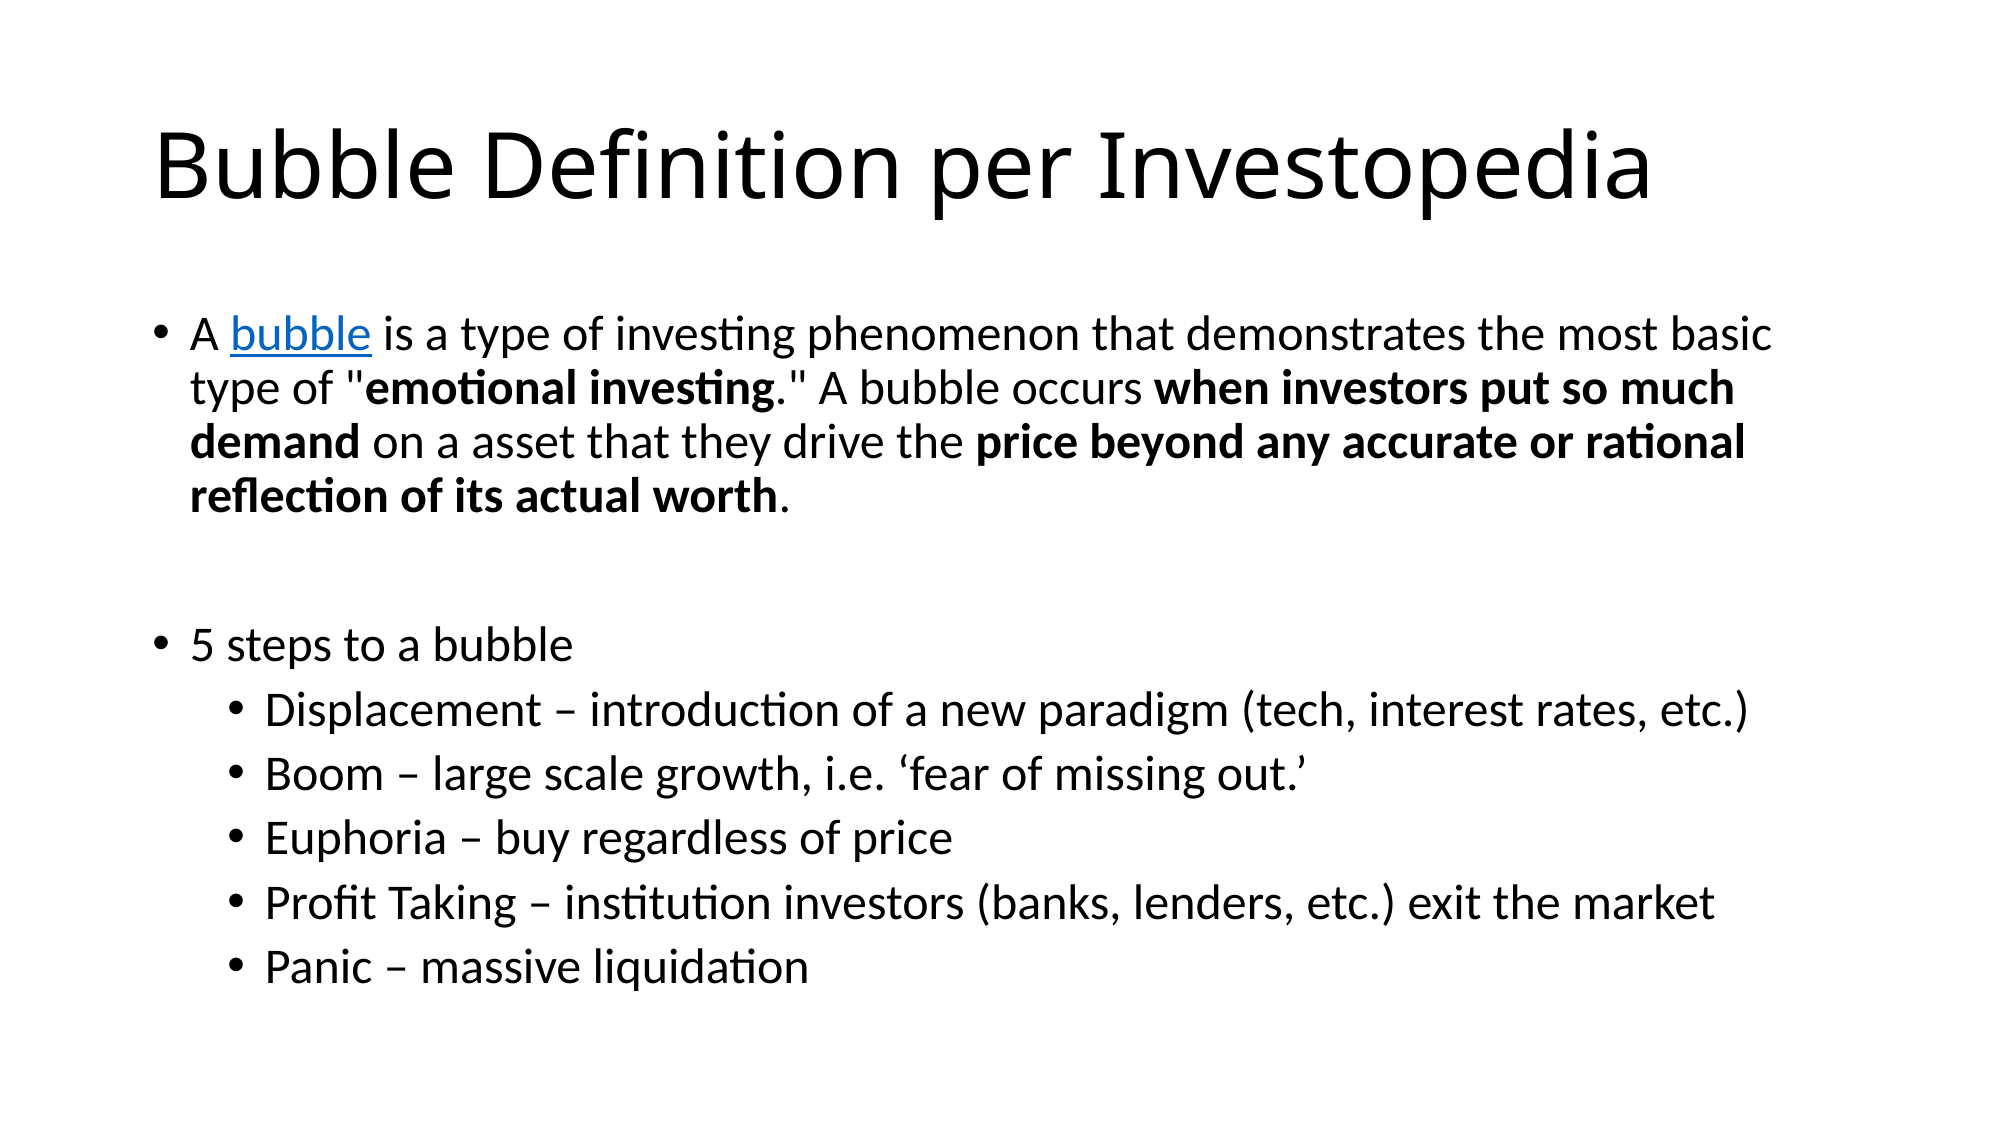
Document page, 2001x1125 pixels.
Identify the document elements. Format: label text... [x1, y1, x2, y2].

title Bubble Definition per Investopedia [137, 59, 1863, 278]
list A bubble is a type of investing phenomenon that demonstrates the most basic type of "emotional investing." A bubble occurs when investors put so much demand on a asset that they drive the price beyond any accurate or rational reflection of its actual worth. 5 steps to a bubble Displacement – introduction of a new paradigm (tech, interest rates, etc.) Boom – large scale growth, i.e. ‘fear of missing out.’ Euphoria – buy regardless of price Profit Taking – institution investors (banks, lenders, etc.) exit the market Panic – massive liquidation [137, 299, 1863, 1014]
